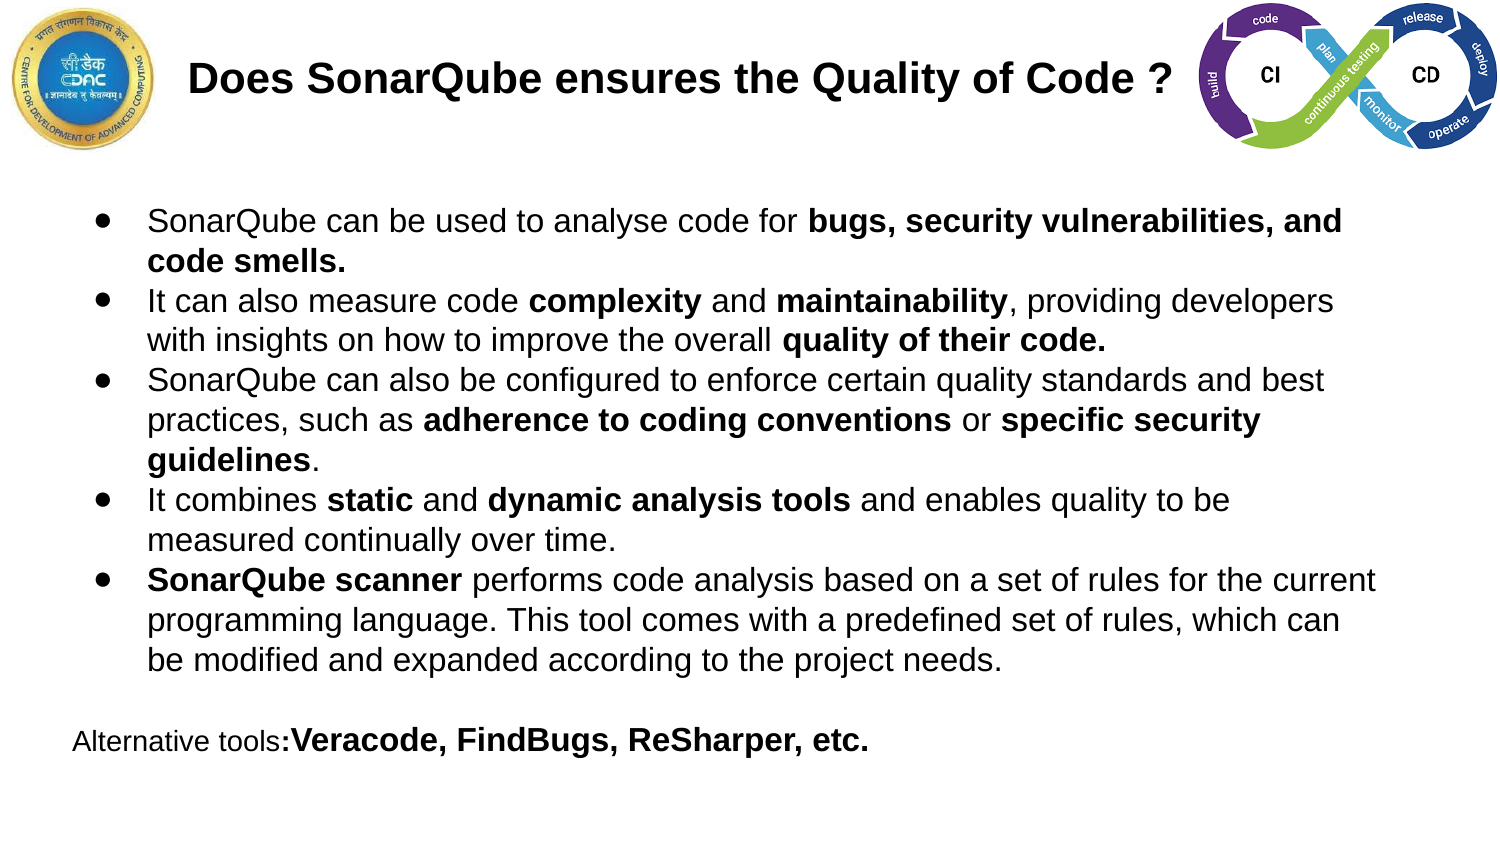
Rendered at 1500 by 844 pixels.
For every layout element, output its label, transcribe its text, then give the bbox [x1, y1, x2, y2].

text_box SonarQube can be used to analyse code for bugs, security vulnerabilities, and code smells. It can also measure code complexity and maintainability, providing developers with insights on how to improve the overall quality of their code. SonarQube can also be configured to enforce certain quality standards and best practices, such as adherence to coding conventions or specific security guidelines. It combines static and dynamic analysis tools and enables quality to be measured continually over time. SonarQube scanner performs code analysis based on a set of rules for the current programming language. This tool comes with a predefined set of rules, which can be modified and expanded according to the project needs. Alternative tools:Veracode, FindBugs, ReSharper, etc. [57, 183, 1399, 773]
picture [11, 7, 157, 153]
picture [1195, 0, 1500, 153]
text_box Does SonarQube ensures the Quality of Code ? [172, 34, 1190, 117]
